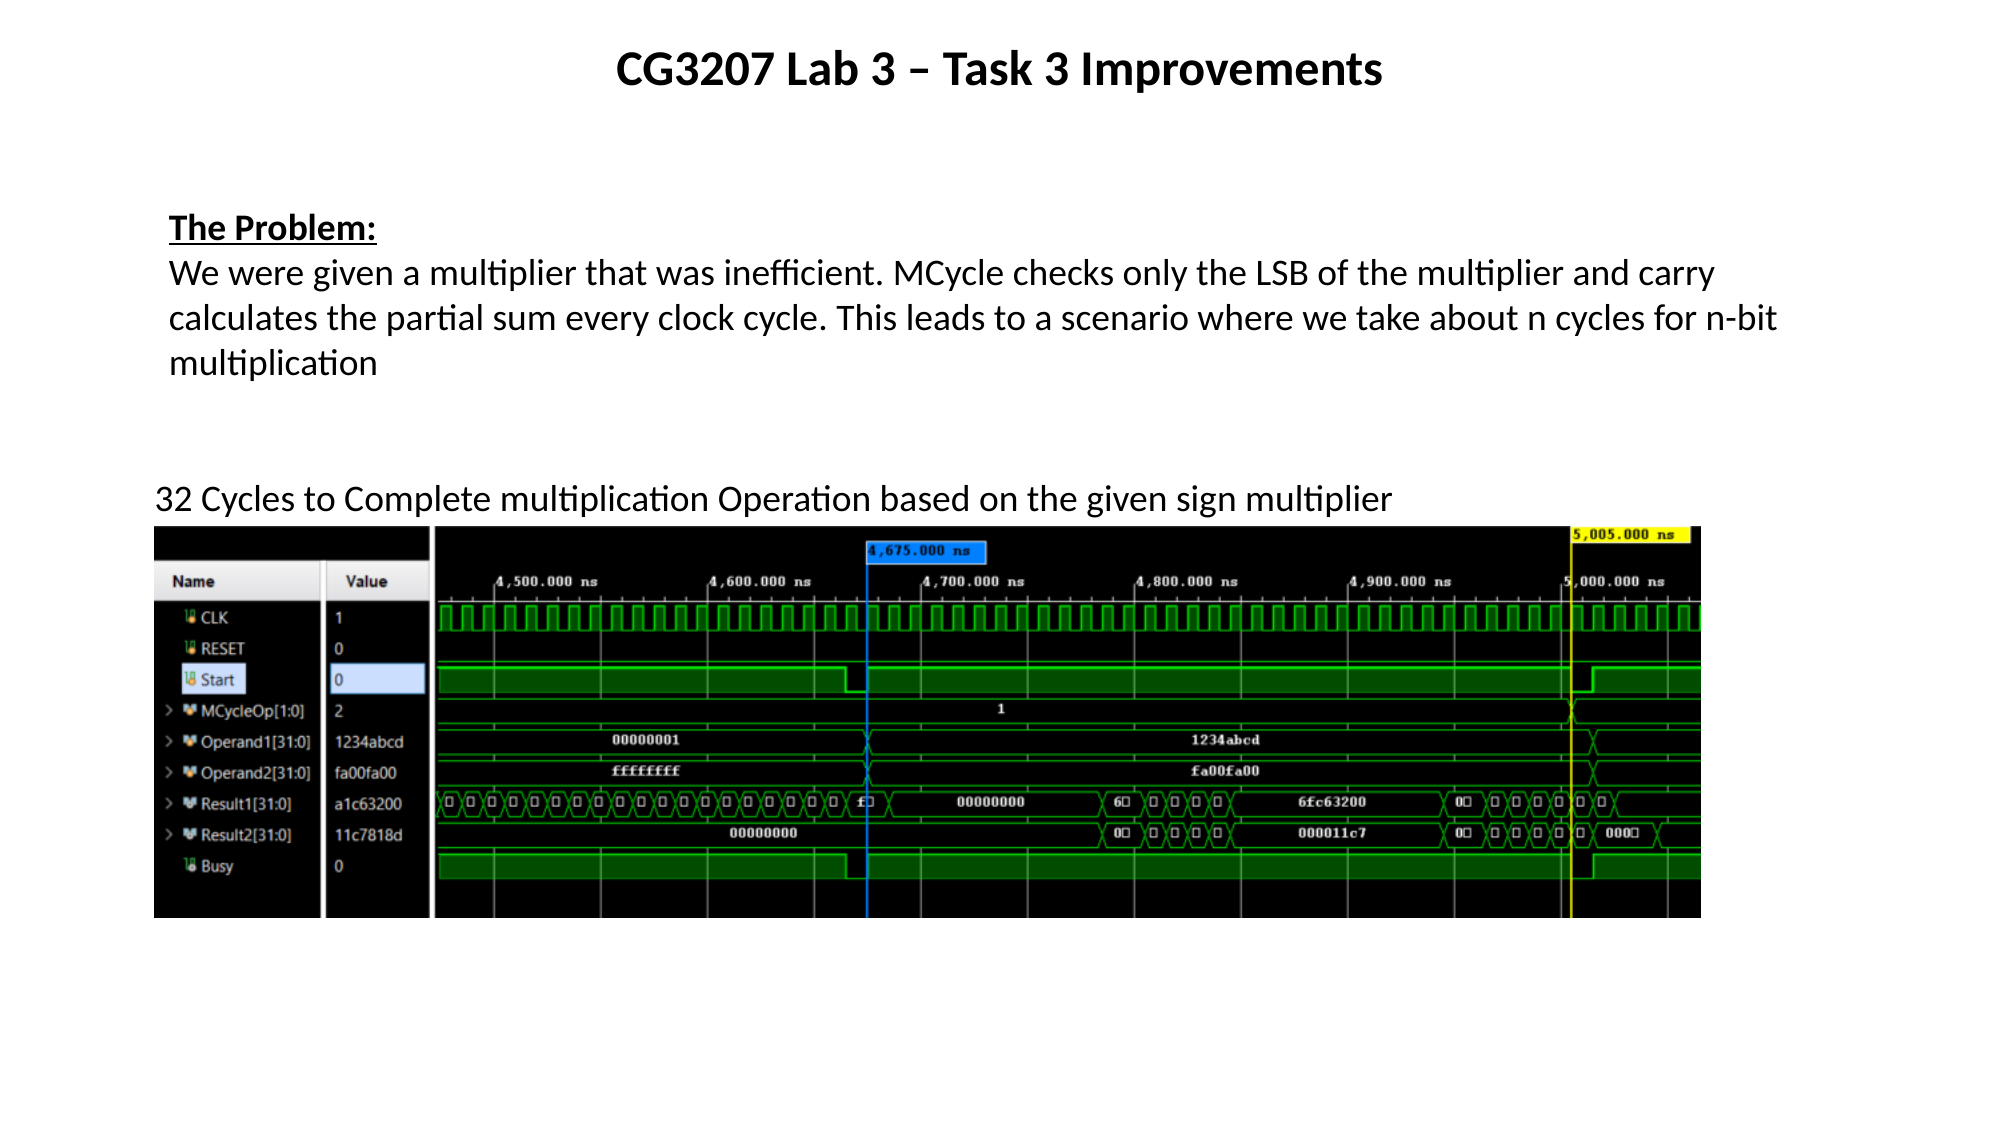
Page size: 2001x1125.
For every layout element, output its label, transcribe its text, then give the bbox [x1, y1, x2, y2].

picture [154, 526, 1701, 918]
text_box CG3207 Lab 3 – Task 3 Improvements [436, 28, 1564, 103]
text_box 32 Cycles to Complete multiplication Operation based on the given sign multiplier [139, 466, 1578, 526]
text_box The Problem: We were given a multiplier that was inefficient. MCycle checks only the LSB of the multiplier and carry calculates the partial sum every clock cycle. This leads to a scenario where we take about n cycles for n-bit multiplication [154, 195, 1846, 391]
